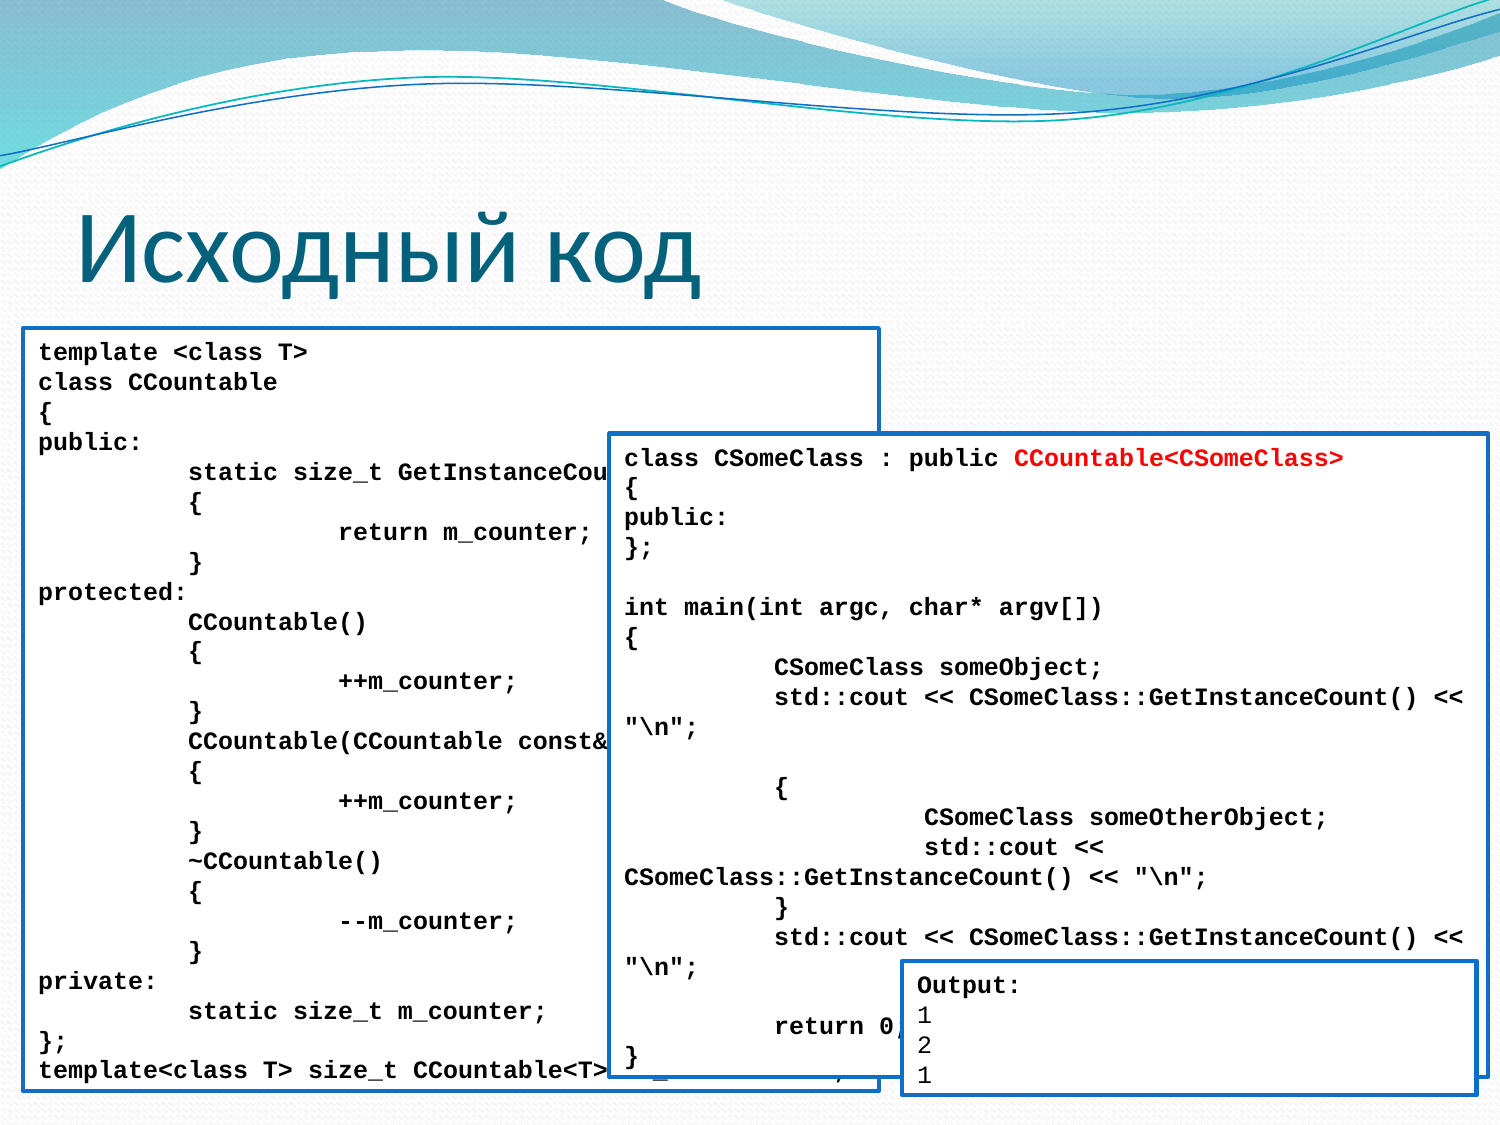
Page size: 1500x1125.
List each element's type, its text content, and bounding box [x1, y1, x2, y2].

text_box Output: 1 2 1 [900, 959, 1479, 1097]
title Исходный код [75, 115, 1438, 303]
text_box template <class T> class CCountable { public: static size_t GetInstanceCount() { return m_counter; } protected: CCountable() { ++m_counter; } CCountable(CCountable const& other) { ++m_counter; } ~CCountable() { --m_counter; } private: static size_t m_counter; }; template<class T> size_t CCountable<T>::m_counter = 0; [21, 326, 881, 1093]
text_box class CSomeClass : public CCountable<CSomeClass> { public: }; int main(int argc, char* argv[]) { CSomeClass someObject; std::cout << CSomeClass::GetInstanceCount() << "\n"; { CSomeClass someOtherObject; std::cout << CSomeClass::GetInstanceCount() << "\n"; } std::cout << CSomeClass::GetInstanceCount() << "\n"; return 0; } [607, 431, 1490, 1079]
